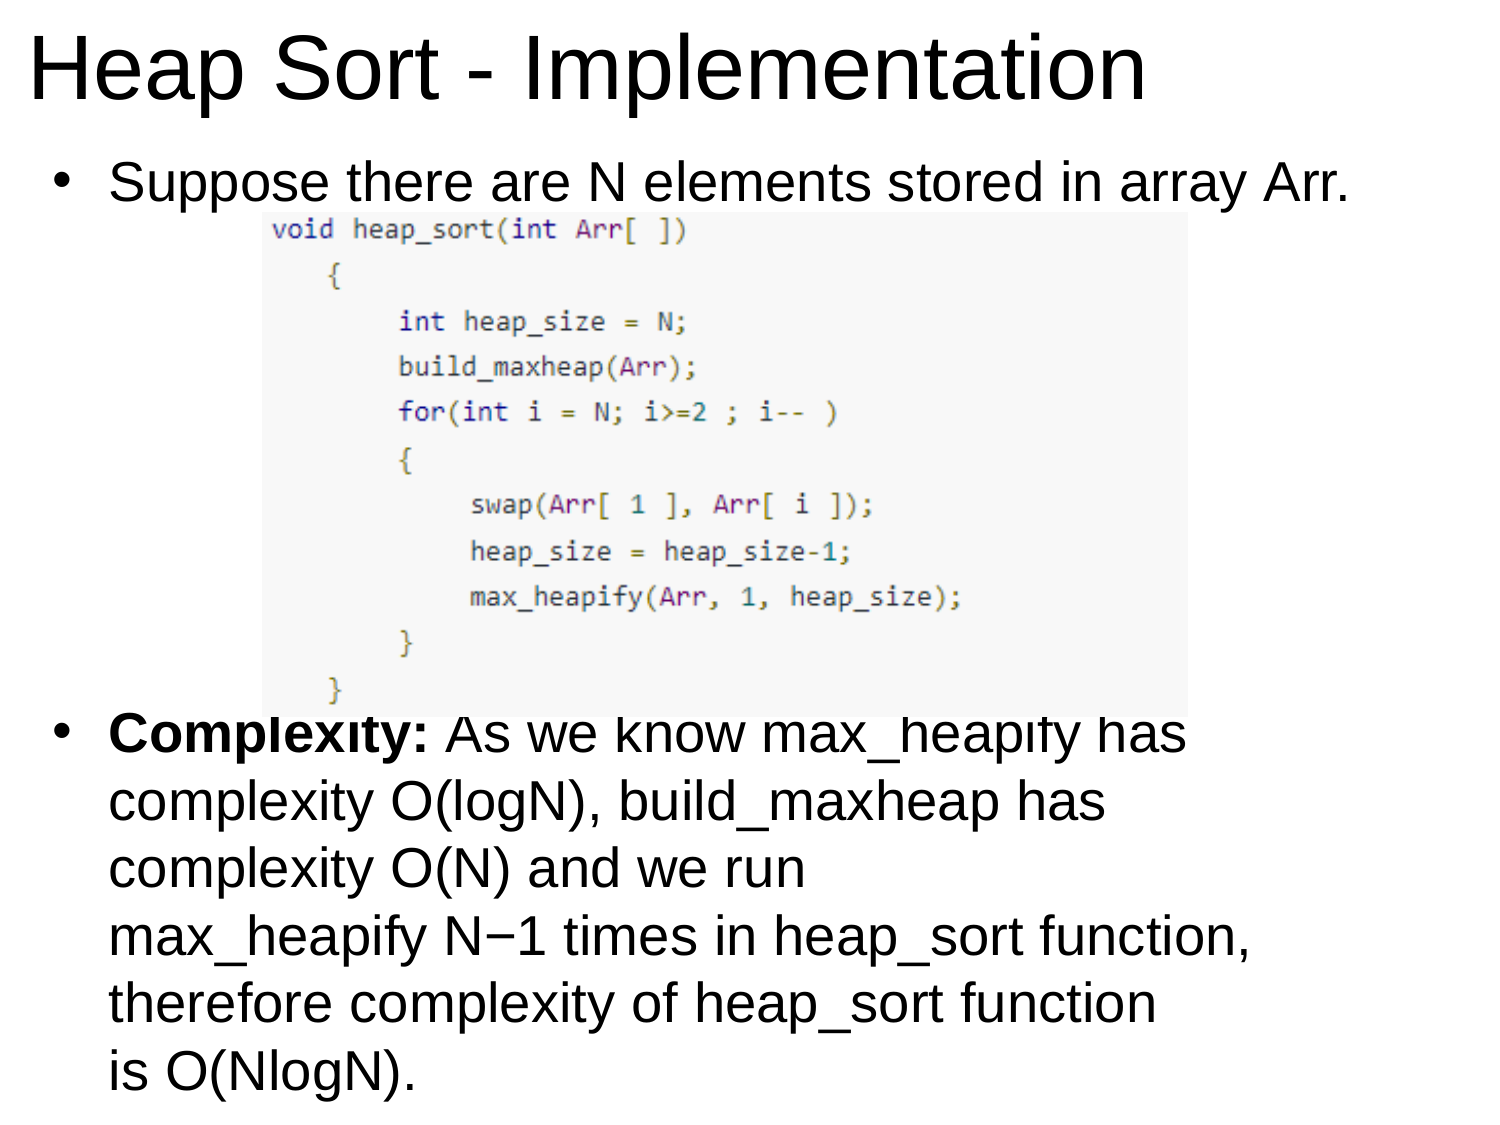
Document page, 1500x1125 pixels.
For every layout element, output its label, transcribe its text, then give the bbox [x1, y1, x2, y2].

picture [262, 212, 1188, 718]
title Heap Sort - Implementation [12, 0, 1450, 138]
list Suppose there are N elements stored in array Arr. Complexity: As we know max_heapify has complexity O(logN), build_maxheap has complexity O(N) and we run max_heapify N−1 times in heap_sort function, therefore complexity of heap_sort function is O(NlogN). [37, 137, 1387, 238]
